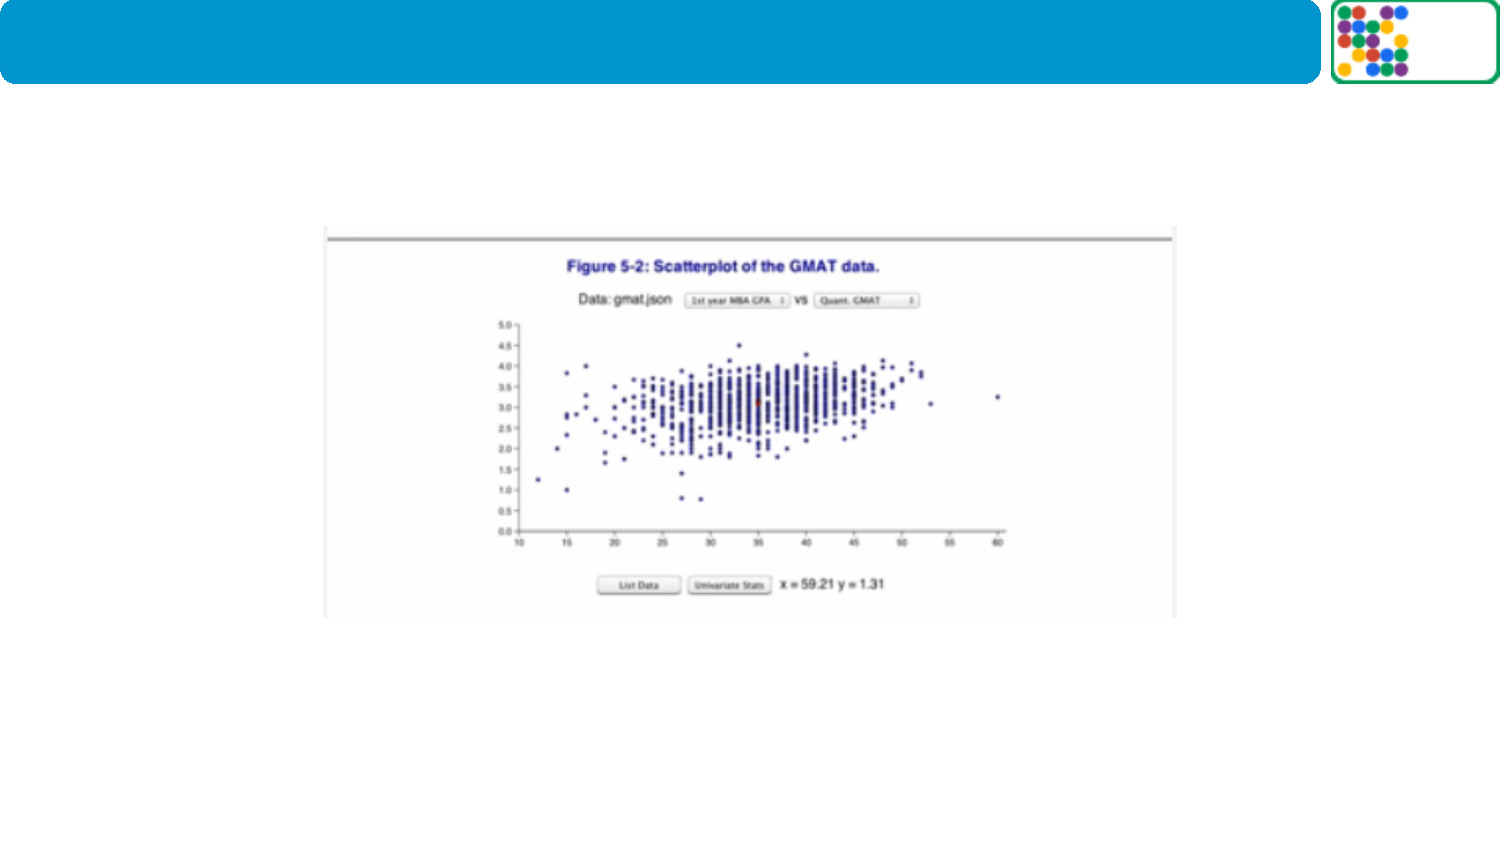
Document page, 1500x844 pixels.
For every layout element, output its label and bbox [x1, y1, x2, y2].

picture [0, 75, 8, 84]
picture [0, 0, 6, 8]
picture [1312, 0, 1500, 84]
picture [323, 226, 1177, 618]
